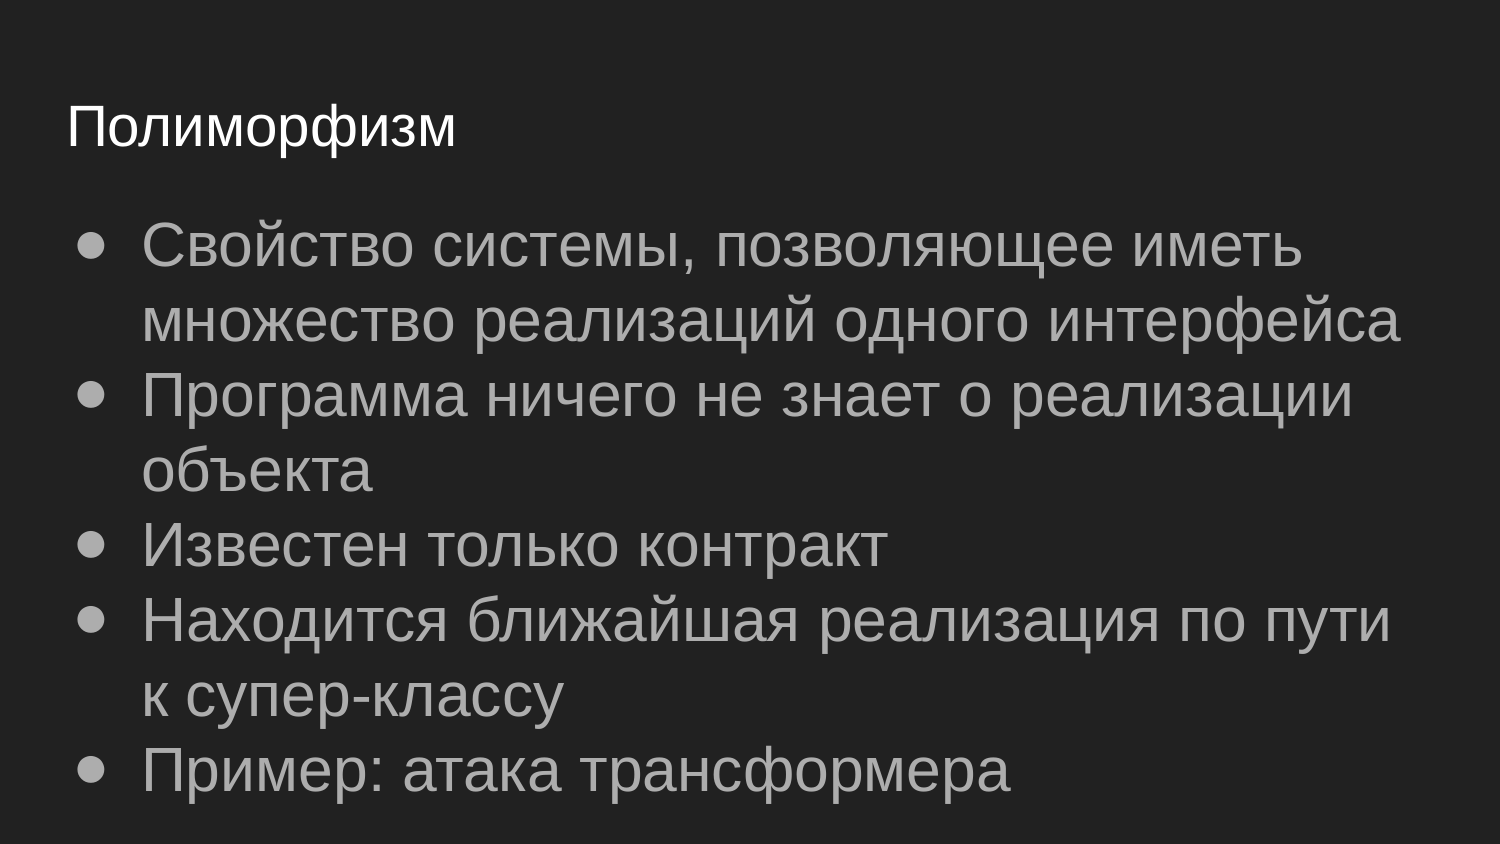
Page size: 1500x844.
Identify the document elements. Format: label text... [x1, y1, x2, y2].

list Свойство системы, позволяющее иметь множество реализаций одного интерфейса Программа ничего не знает о реализации объекта Известен только контракт Находится ближайшая реализация по пути к супер-классу Пример: атака трансформера [51, 189, 1449, 818]
title Полиморфизм [51, 72, 1449, 167]
